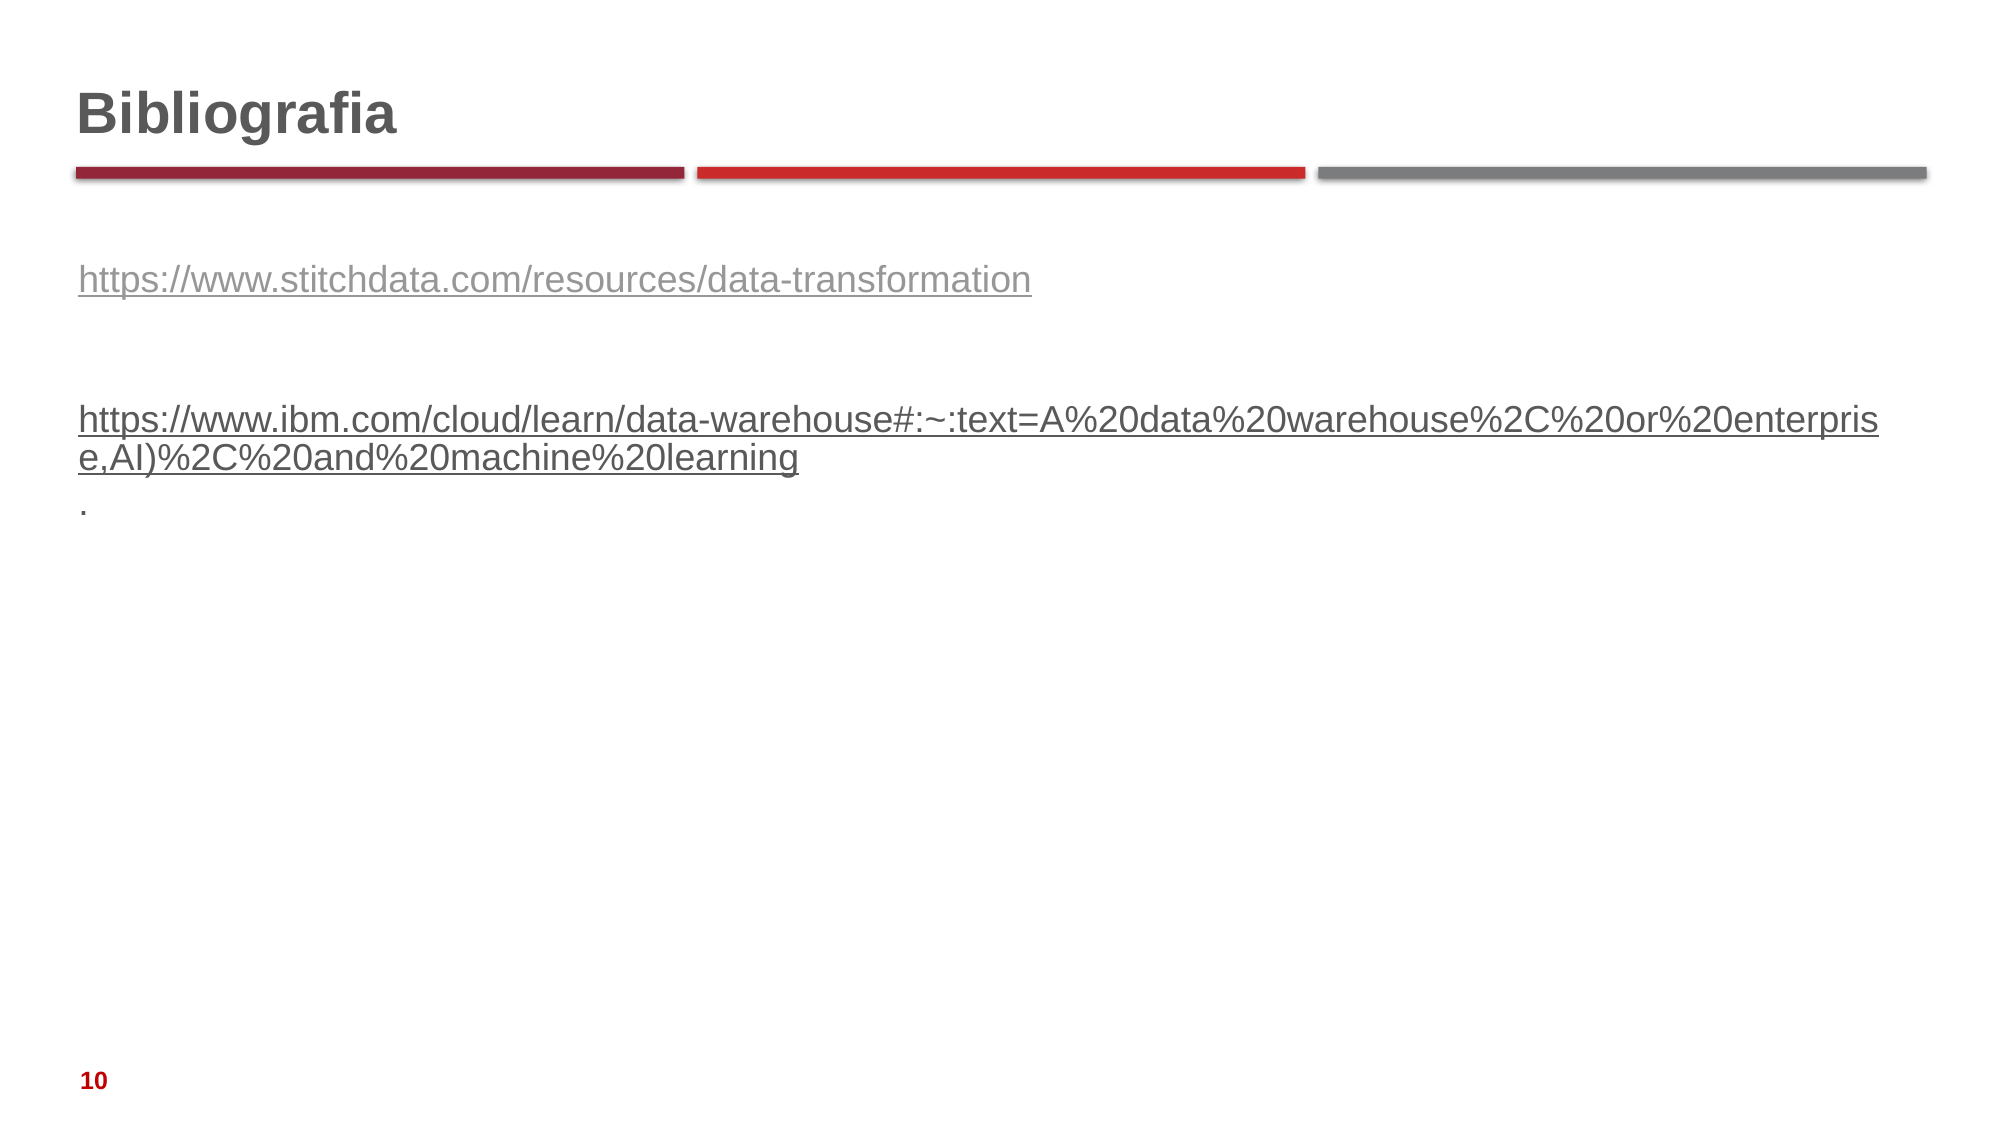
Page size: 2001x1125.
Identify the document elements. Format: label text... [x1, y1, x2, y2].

list https://www.stitchdata.com/resources/data-transformation https://www.ibm.com/cloud/learn/data-warehouse#:~:text=A%20data%20warehouse%2C%20or%20enterprise,AI)%2C%20and%20machine%20learning. [78, 255, 1890, 977]
slide_number 10 [53, 1049, 136, 1110]
title Bibliografia [76, 82, 1926, 146]
